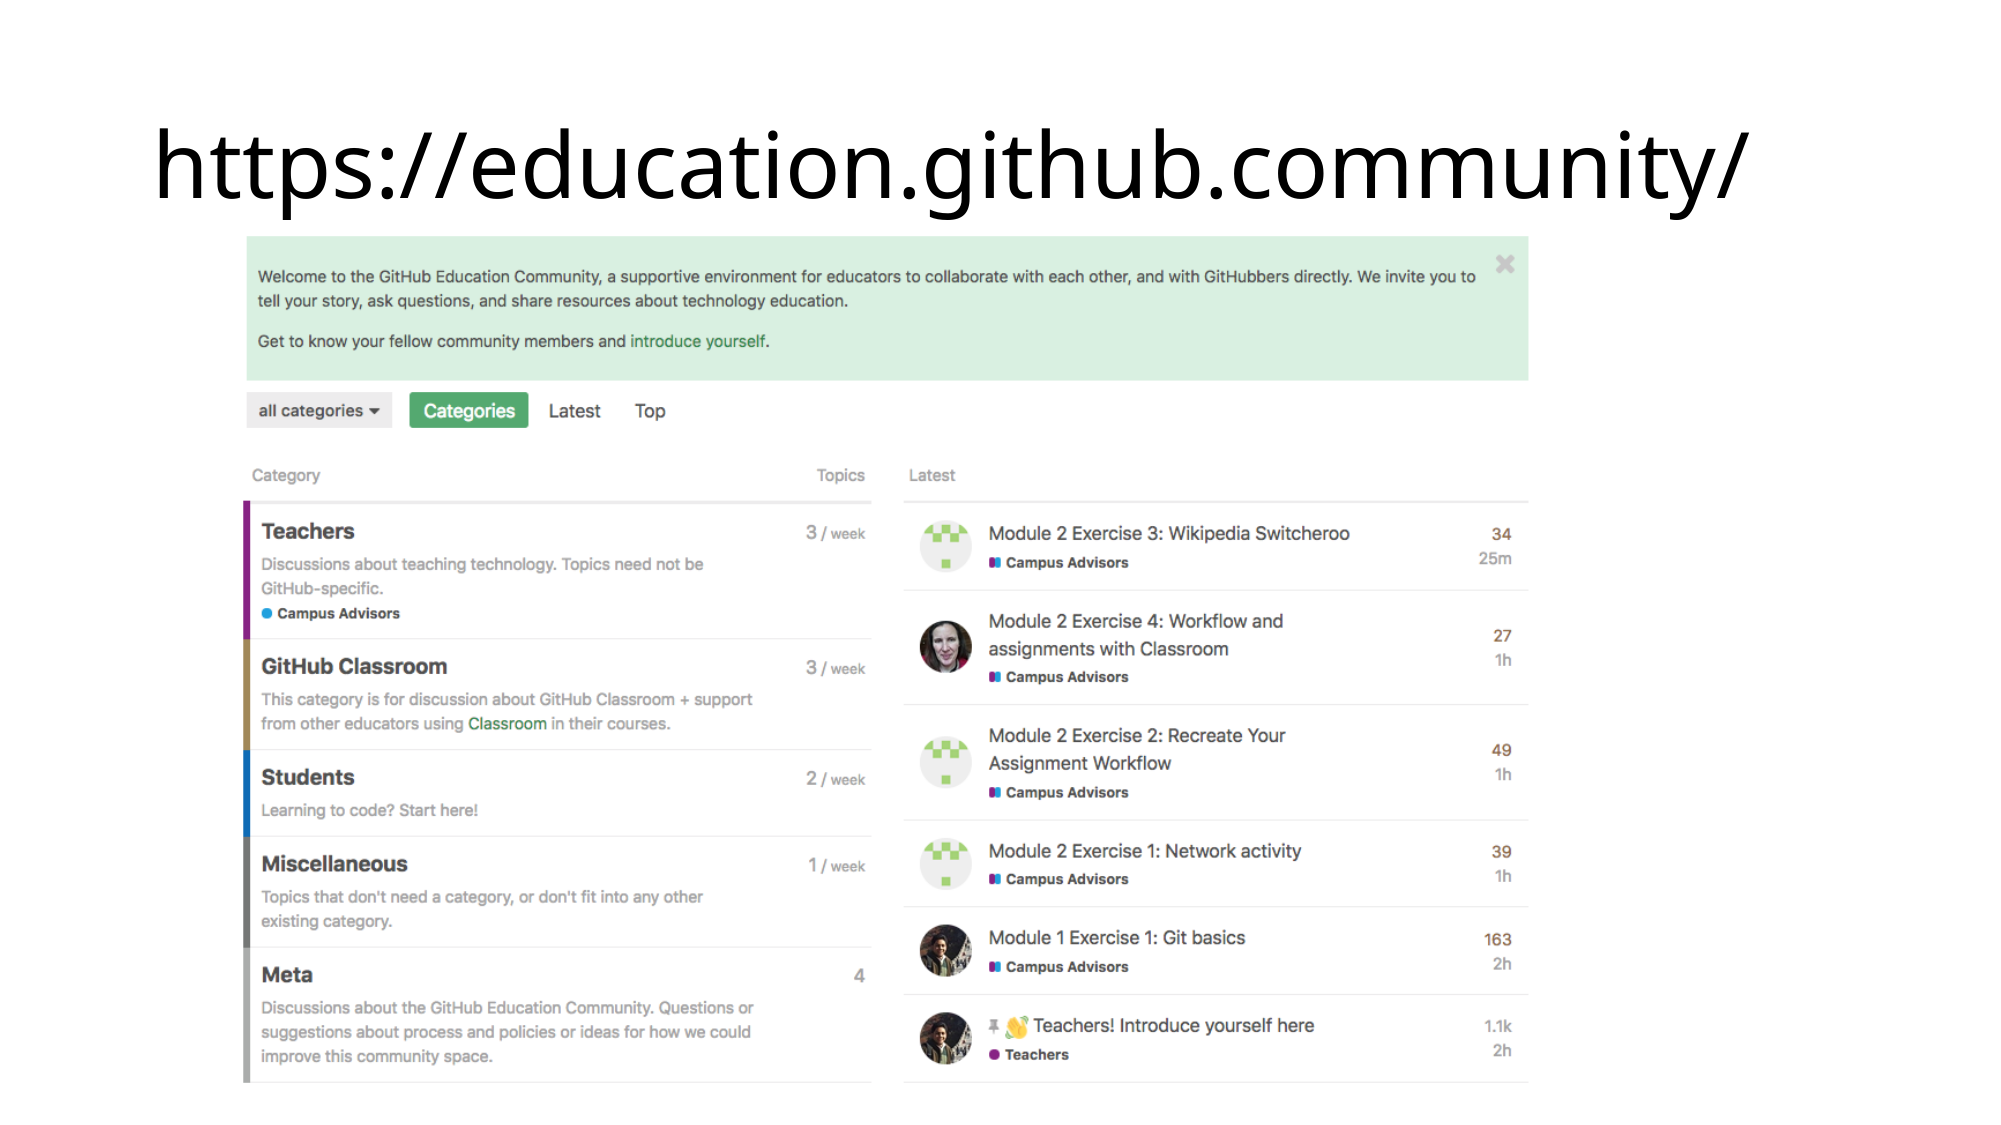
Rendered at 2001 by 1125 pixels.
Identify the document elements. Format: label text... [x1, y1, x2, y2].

title https://education.github.community/ [137, 59, 1863, 278]
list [226, 227, 1547, 1091]
